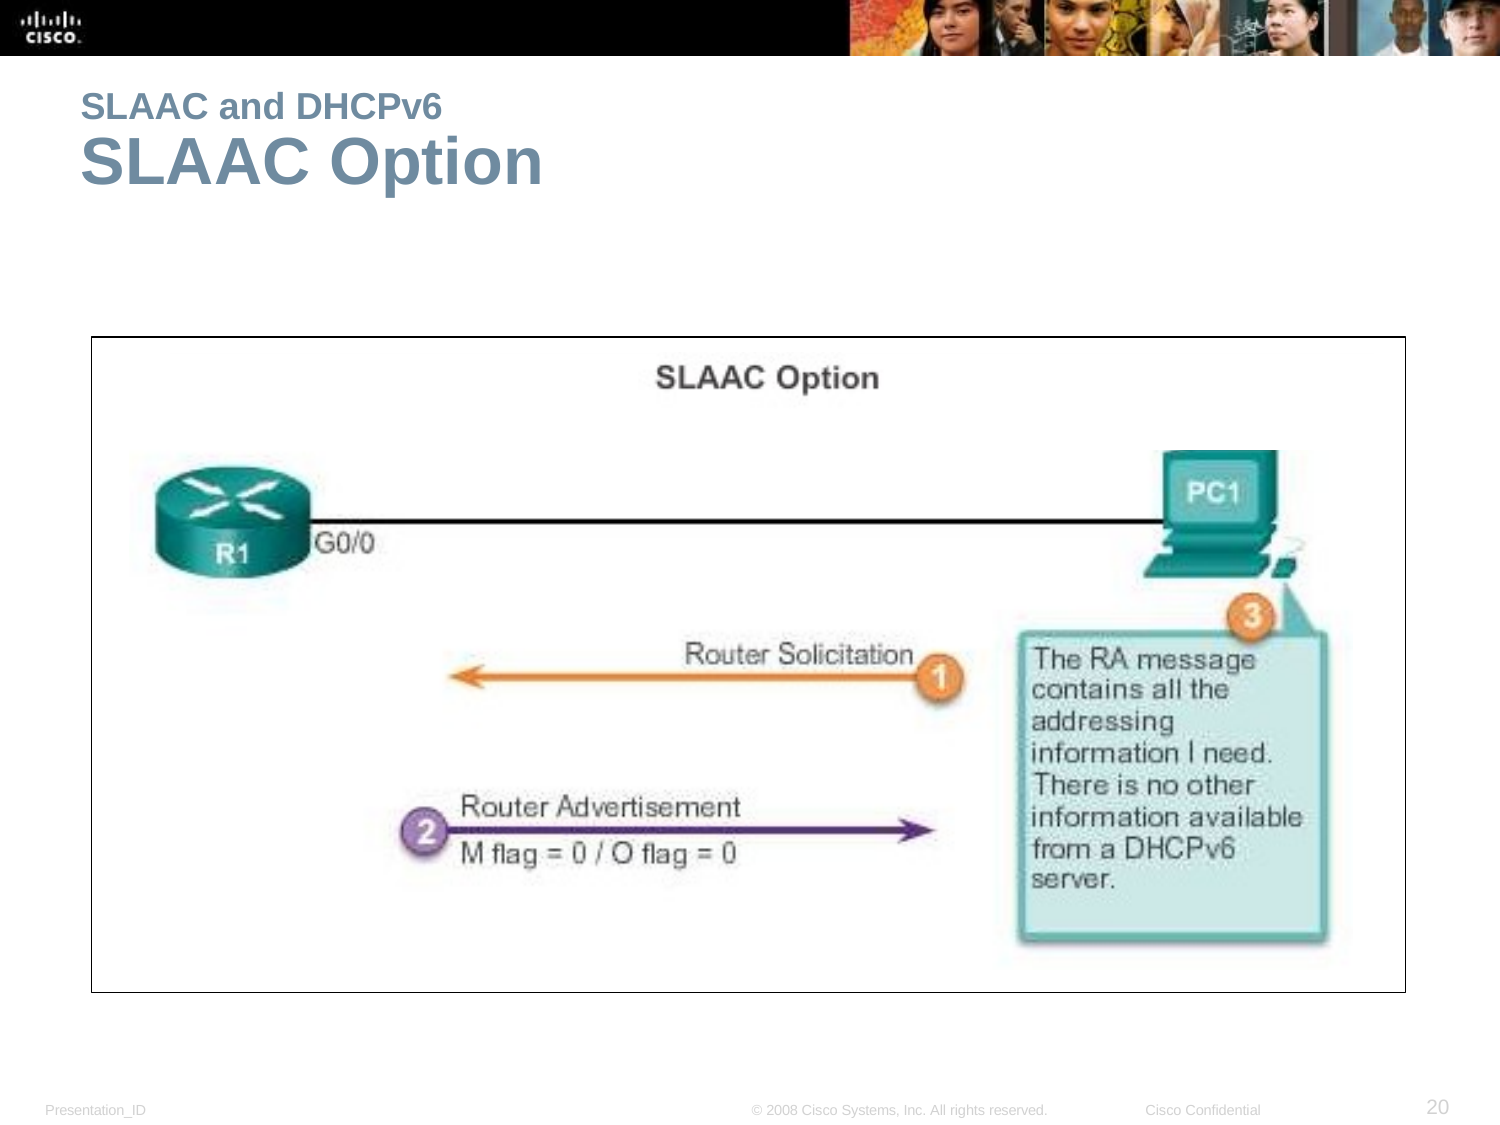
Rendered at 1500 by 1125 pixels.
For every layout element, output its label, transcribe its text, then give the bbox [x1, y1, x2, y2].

picture [0, 0, 1500, 56]
text_box © 2008 Cisco Systems, Inc. All rights reserved. [749, 1100, 1058, 1125]
text_box Cisco Confidential [1143, 1100, 1264, 1125]
text_box SLAAC and DHCPv6 [78, 79, 447, 115]
text_box [170, 352, 1374, 450]
text_box SLAAC Option [78, 115, 547, 306]
text_box <number> [1422, 1093, 1454, 1125]
text_box Presentation_ID [43, 1100, 151, 1119]
text_box [91, 337, 1406, 993]
